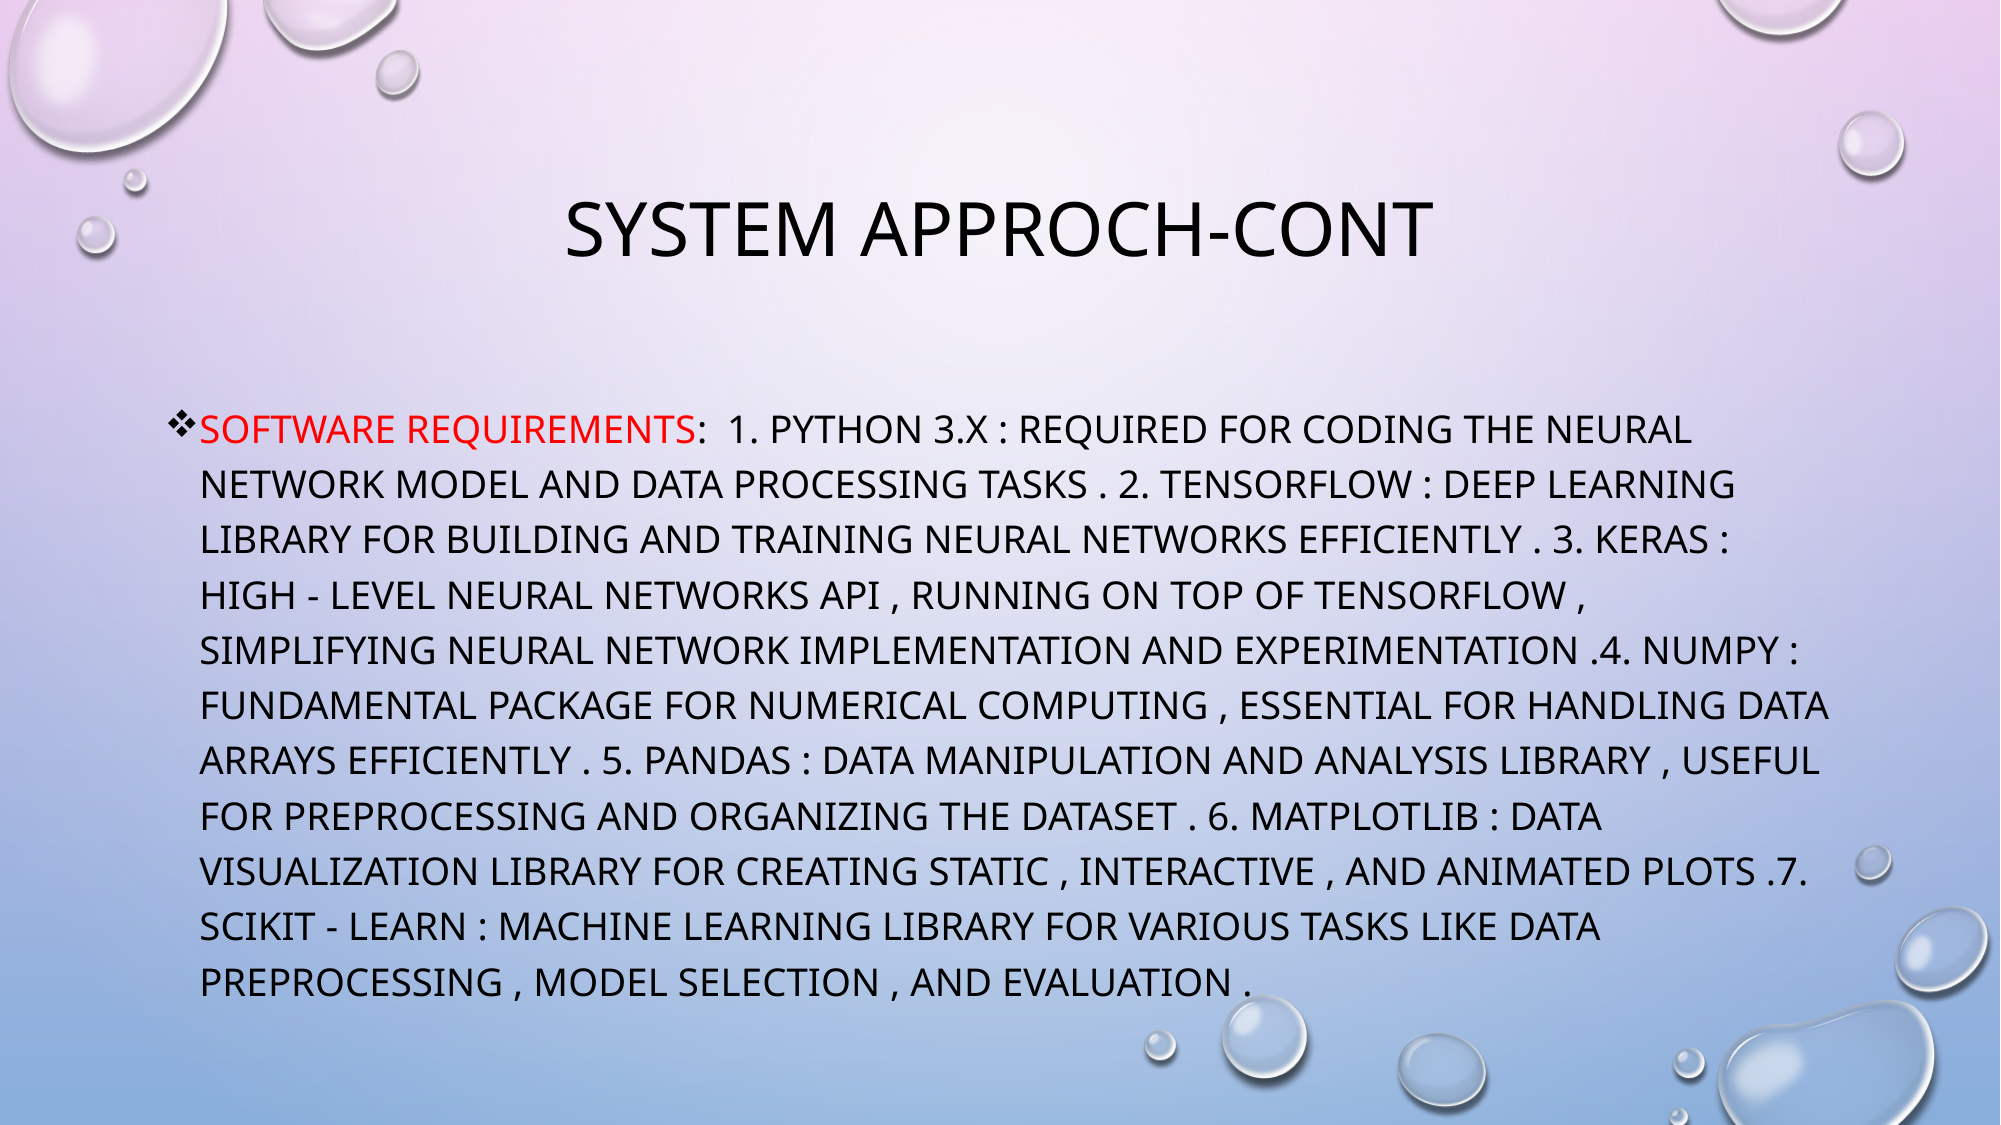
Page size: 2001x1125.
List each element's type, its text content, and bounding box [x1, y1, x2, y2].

title SYSTEM APPROCH-CONT [149, 101, 1851, 364]
list software requirements: 1. Python 3.x : Required for coding the neural network model and data processing tasks . 2. TensorFlow : Deep learning library for building and training neural networks efficiently . 3. Keras : High - level neural networks API , running on top of TensorFlow , simplifying neural network implementation and experimentation .4. NumPy : Fundamental package for numerical computing , essential for handling data arrays efficiently . 5. Pandas : Data manipulation and analysis library , useful for preprocessing and organizing the dataset . 6. Matplotlib : Data visualization library for creating static , interactive , and animated plots .7. Scikit - learn : Machine learning library for various tasks like data preprocessing , model selection , and evaluation . [149, 388, 1850, 1024]
picture [0, 0, 2000, 1125]
